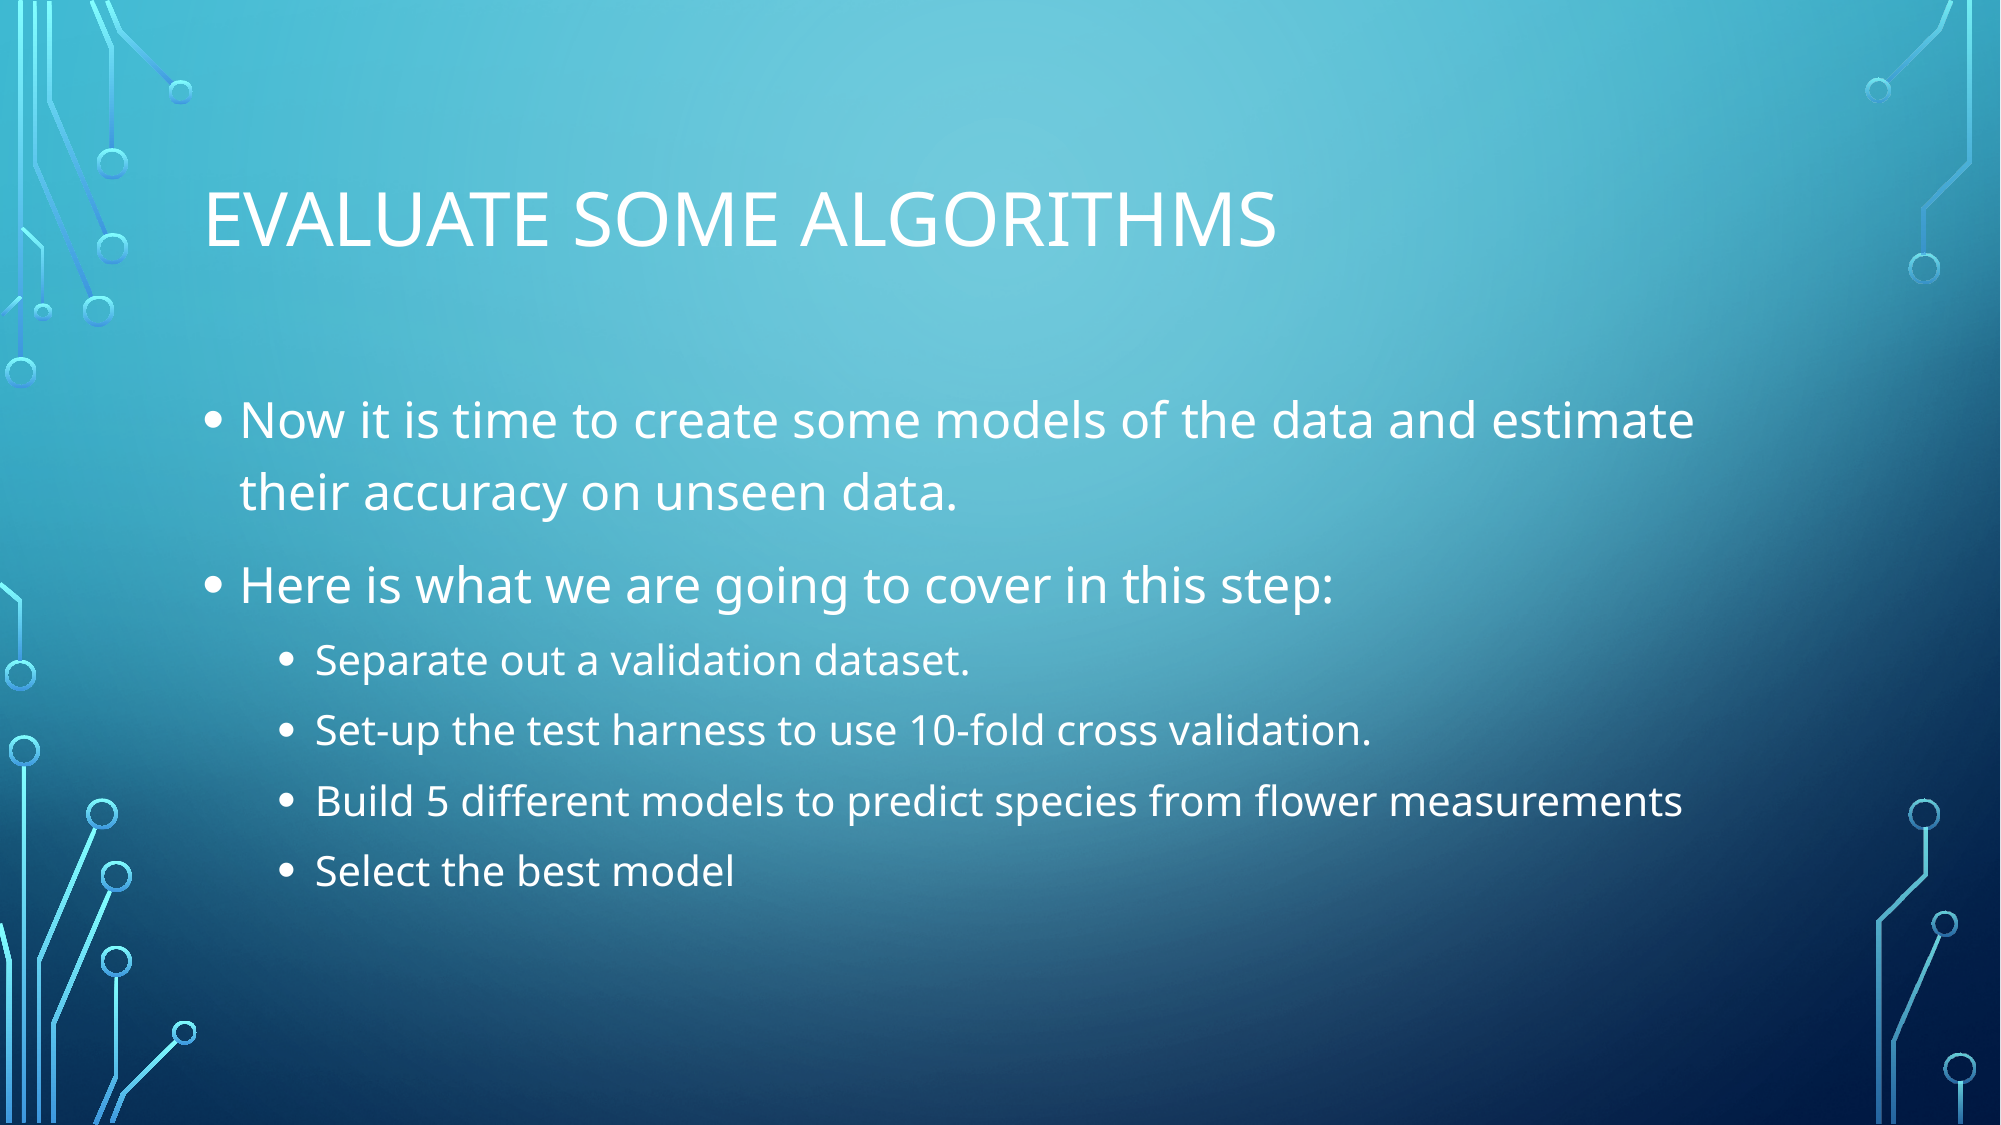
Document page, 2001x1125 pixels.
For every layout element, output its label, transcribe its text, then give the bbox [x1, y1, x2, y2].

title Evaluate Some Algorithms [187, 101, 1813, 344]
list Now it is time to create some models of the data and estimate their accuracy on unseen data. Here is what we are going to cover in this step: Separate out a validation dataset. Set-up the test harness to use 10-fold cross validation. Build 5 different models to predict species from flower measurements Select the best model [187, 369, 1813, 950]
